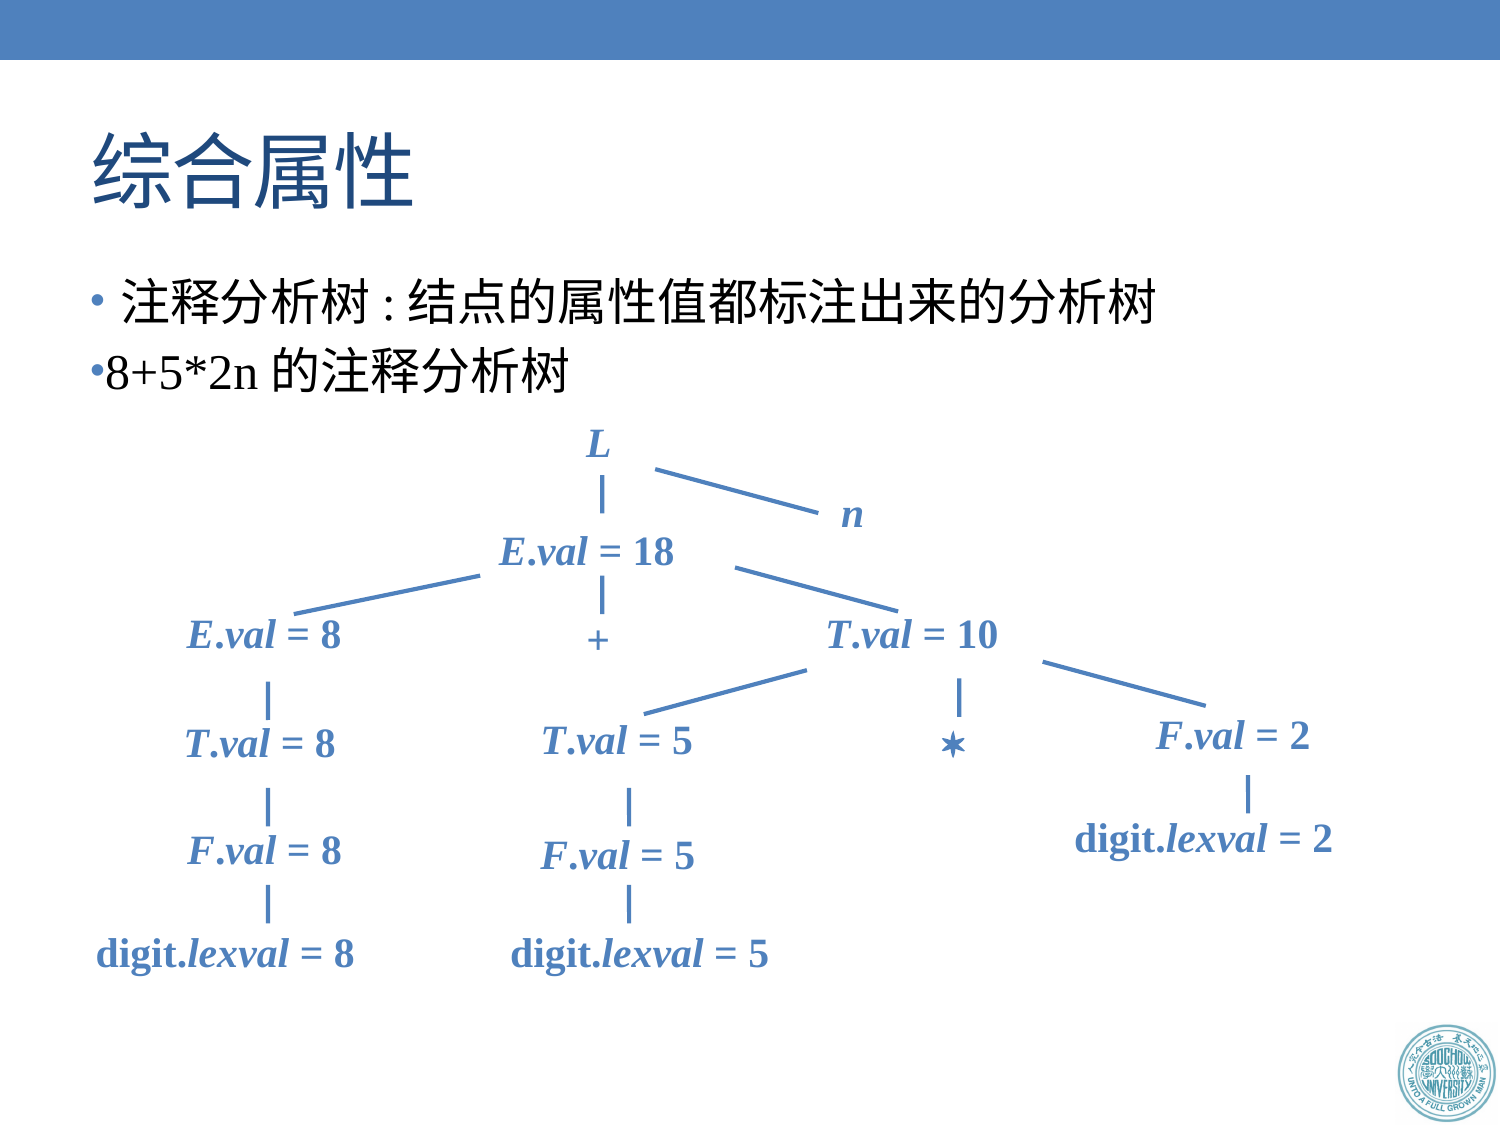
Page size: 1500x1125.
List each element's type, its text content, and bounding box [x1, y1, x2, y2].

list 注释分析树:结点的属性值都标注出来的分析树 8+5*2n的注释分析树 [75, 262, 1425, 1063]
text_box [92, 413, 1426, 988]
title 综合属性 [75, 87, 1425, 250]
